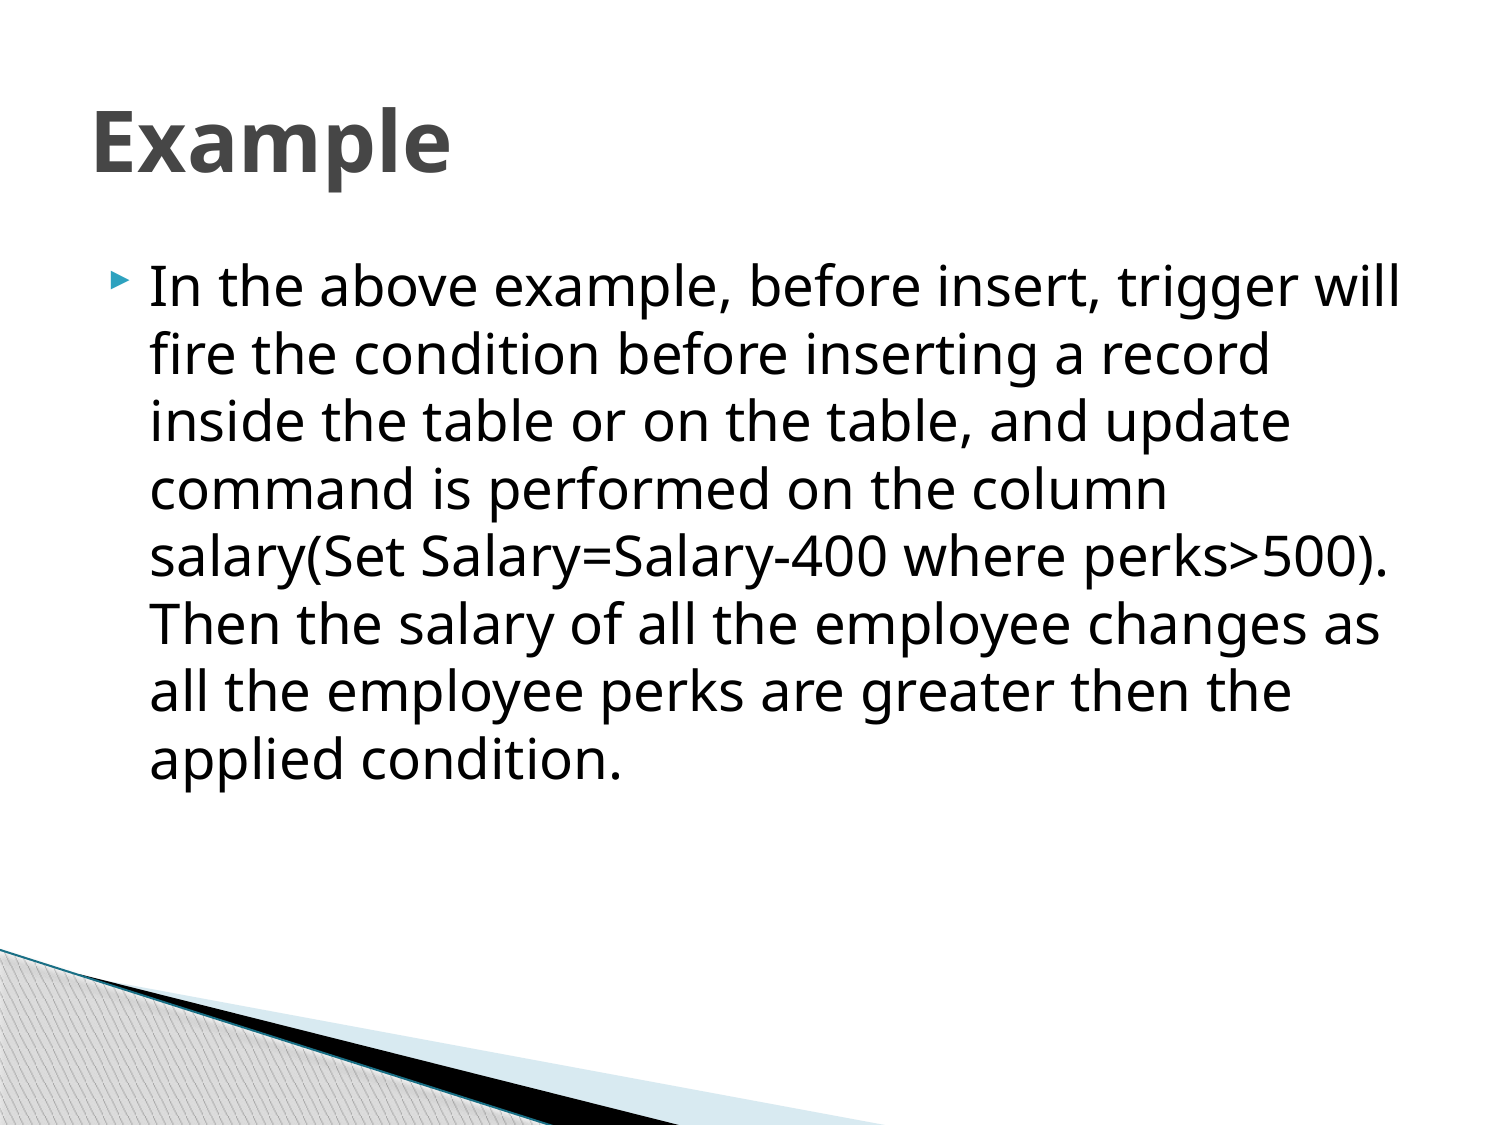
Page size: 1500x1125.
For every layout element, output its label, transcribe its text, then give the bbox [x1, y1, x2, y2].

list In the above example, before insert, trigger will fire the condition before inserting a record inside the table or on the table, and update command is performed on the column salary(Set Salary=Salary-400 where perks>500). Then the salary of all the employee changes as all the employee perks are greater then the applied condition. [75, 243, 1425, 986]
title Example [75, 45, 1425, 233]
